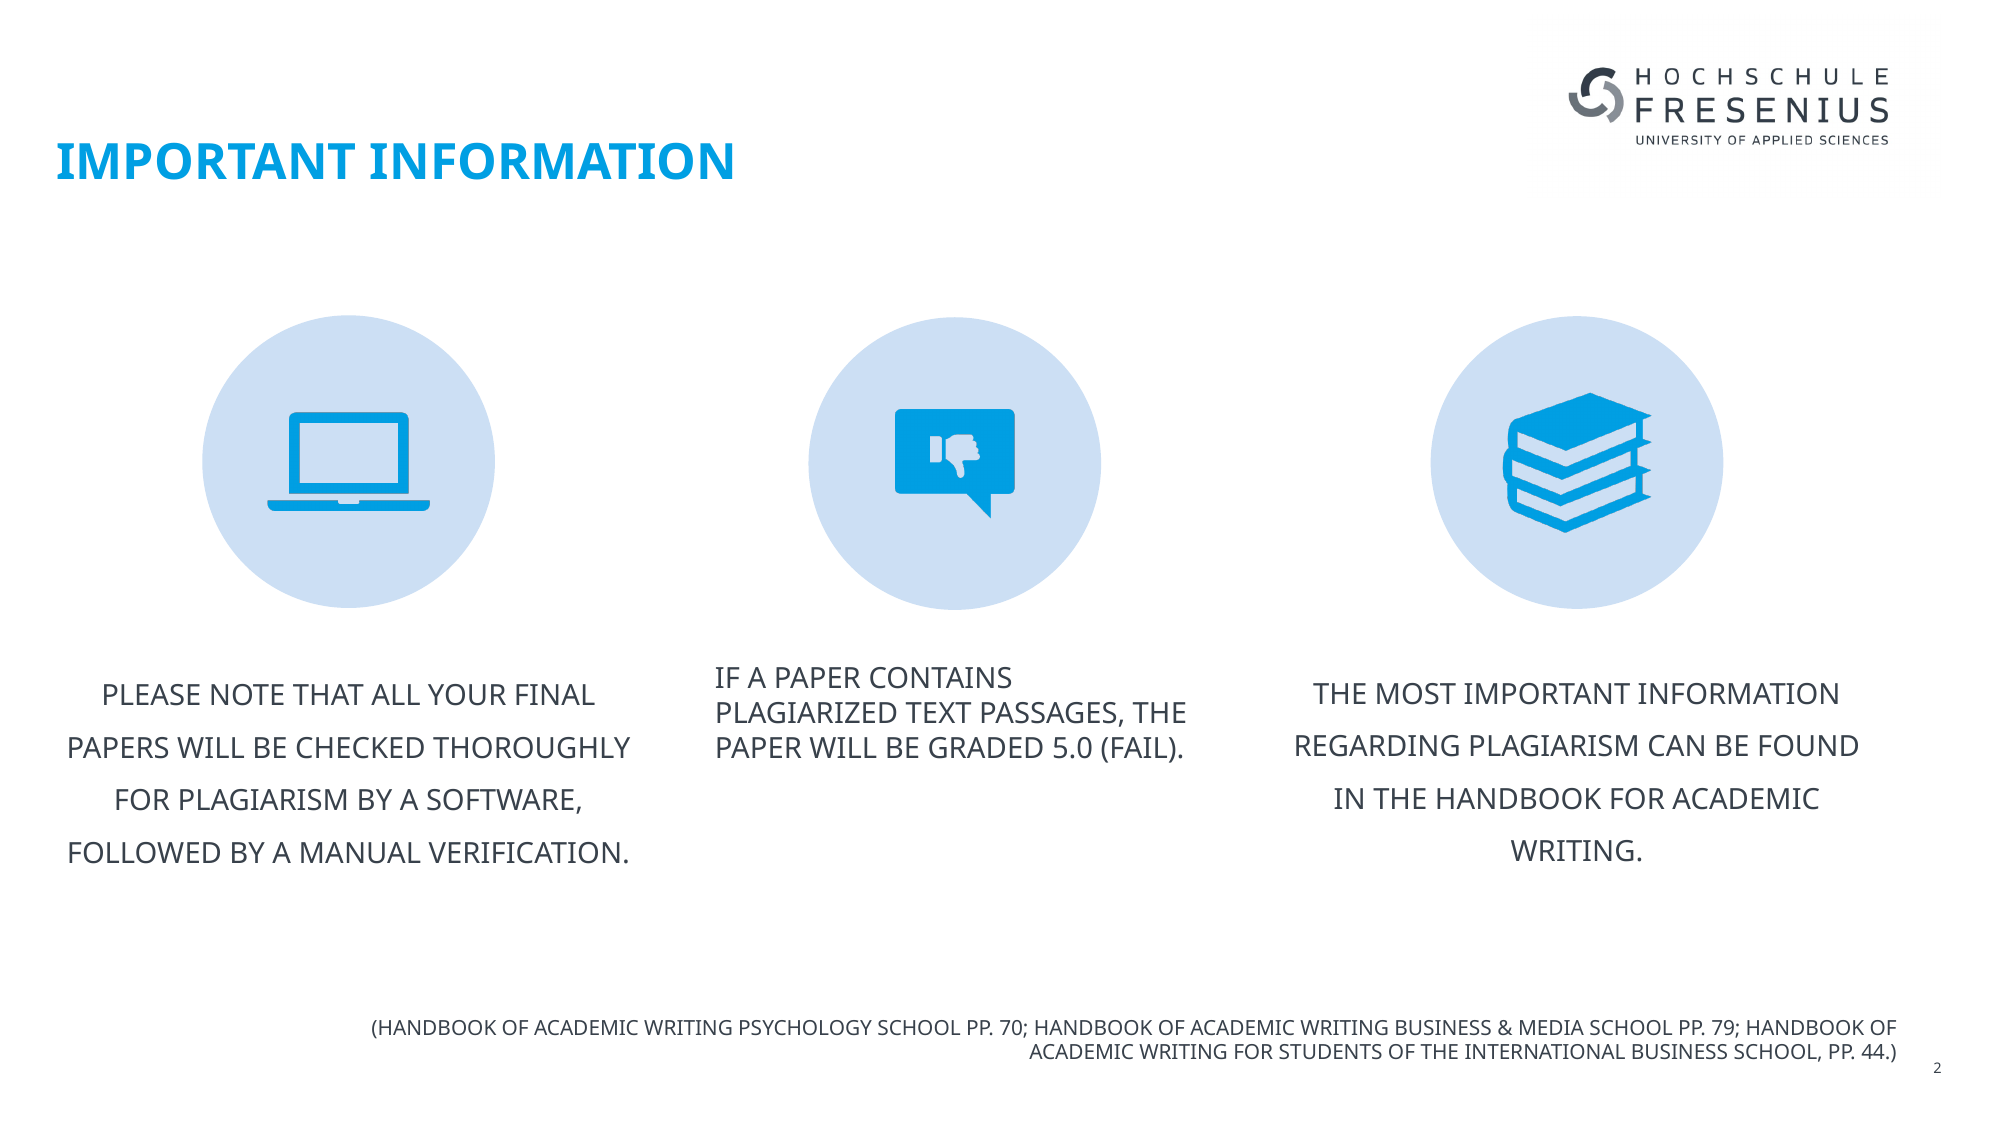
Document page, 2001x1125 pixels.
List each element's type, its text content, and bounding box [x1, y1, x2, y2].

picture [1527, 14, 1941, 198]
text_box (Handbook of academic writing Psychology School pp. 70; Handbook of academic writing Business & Media School pp. 79; Handbook of Academic Writing For Students of the International Business School, pp. 44.) [336, 1014, 1897, 1087]
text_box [56, 194, 1886, 1020]
slide_number 2 [1897, 1057, 1942, 1079]
title Important information [56, 130, 1561, 194]
